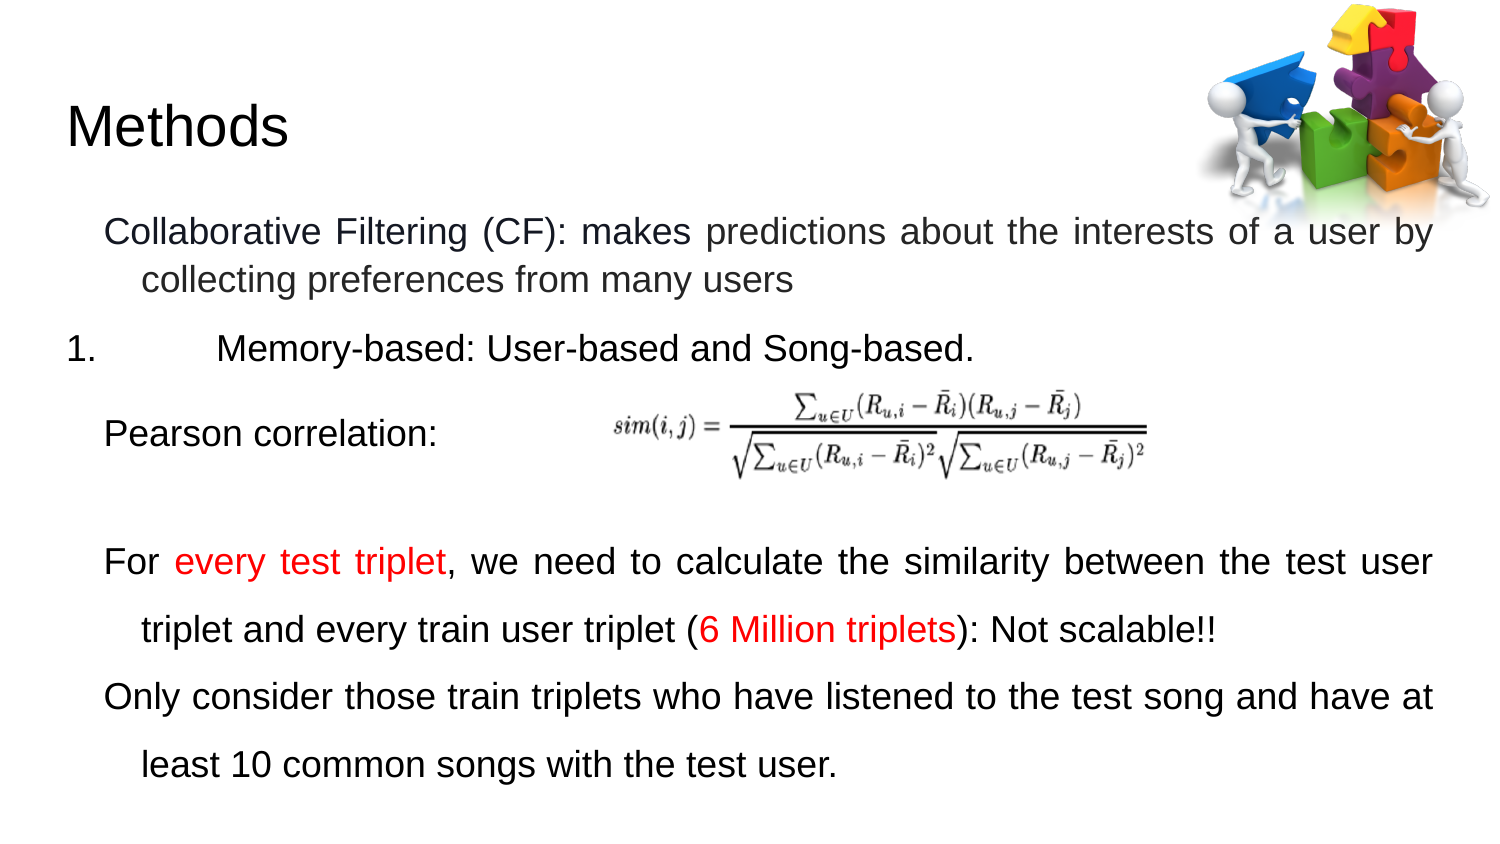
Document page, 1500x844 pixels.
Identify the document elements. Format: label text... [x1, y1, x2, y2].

picture [1192, 0, 1500, 231]
title Methods [51, 72, 1187, 167]
picture [608, 381, 1164, 493]
list Collaborative Filtering (CF): makes predictions about the interests of a user by collecting preferences from many users 1. Memory-based: User-based and Song-based. Pearson correlation: For every test triplet, we need to calculate the similarity between the test user triplet and every train user triplet (6 Million triplets): Not scalable!! Only consider those train triplets who have listened to the test song and have at least 10 common songs with the test user. [51, 189, 1449, 750]
